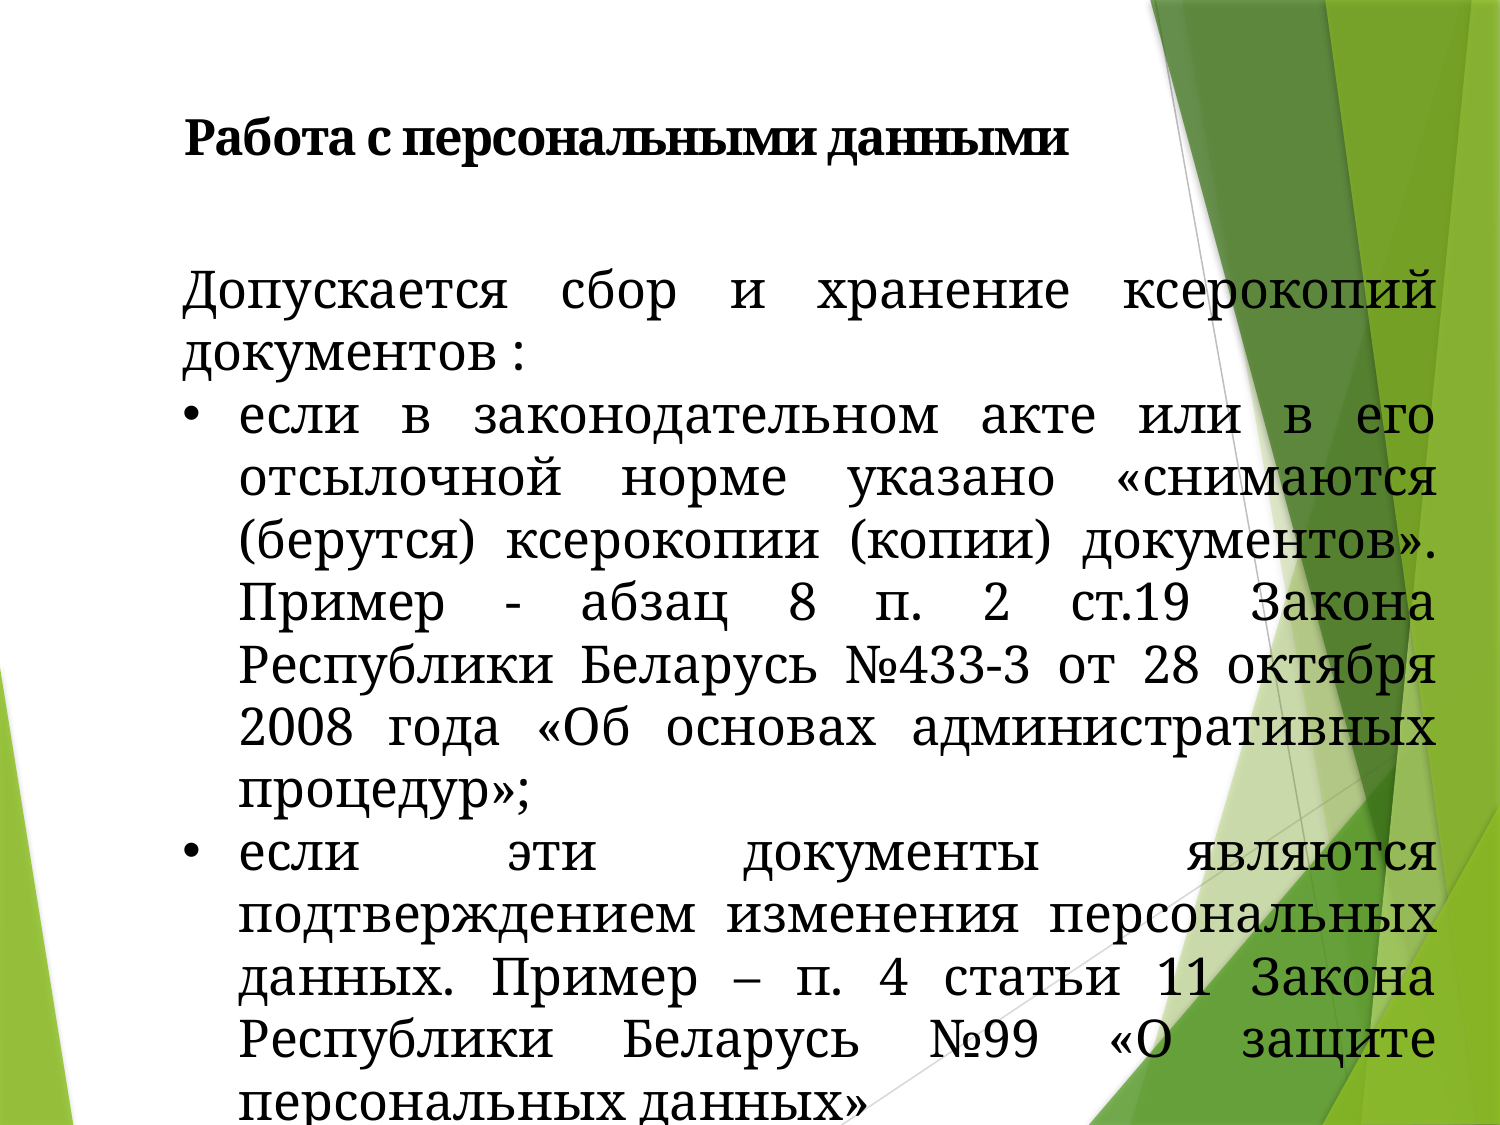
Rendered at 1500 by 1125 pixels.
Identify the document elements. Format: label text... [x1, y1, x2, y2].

text_box [182, 304, 1447, 367]
text_box Работа с персональными данными [182, 103, 1425, 166]
text_box Допускается сбор и хранение ксерокопий документов : если в законодательном акте или в его отсылочной норме указано «снимаются (берутся) ксерокопии (копии) документов». Пример - абзац 8 п. 2 ст.19 Закона Республики Беларусь №433-3 от 28 октября 2008 года «Об основах административных процедур»; если эти документы являются подтверждением изменения персональных данных. Пример – п. 4 статьи 11 Закона Республики Беларусь №99 «О защите персональных данных» [182, 254, 1438, 304]
text_box Допускается сбор и хранение ксерокопий документов : если в законодательном акте или в его отсылочной норме указано «снимаются (берутся) ксерокопии (копии) документов». Пример - абзац 8 п. 2 ст.19 Закона Республики Беларусь №433-3 от 28 октября 2008 года «Об основах административных процедур»; если эти документы являются подтверждением изменения персональных данных. Пример – п. 4 статьи 11 Закона Республики Беларусь №99 «О защите персональных данных» [182, 367, 1438, 1125]
